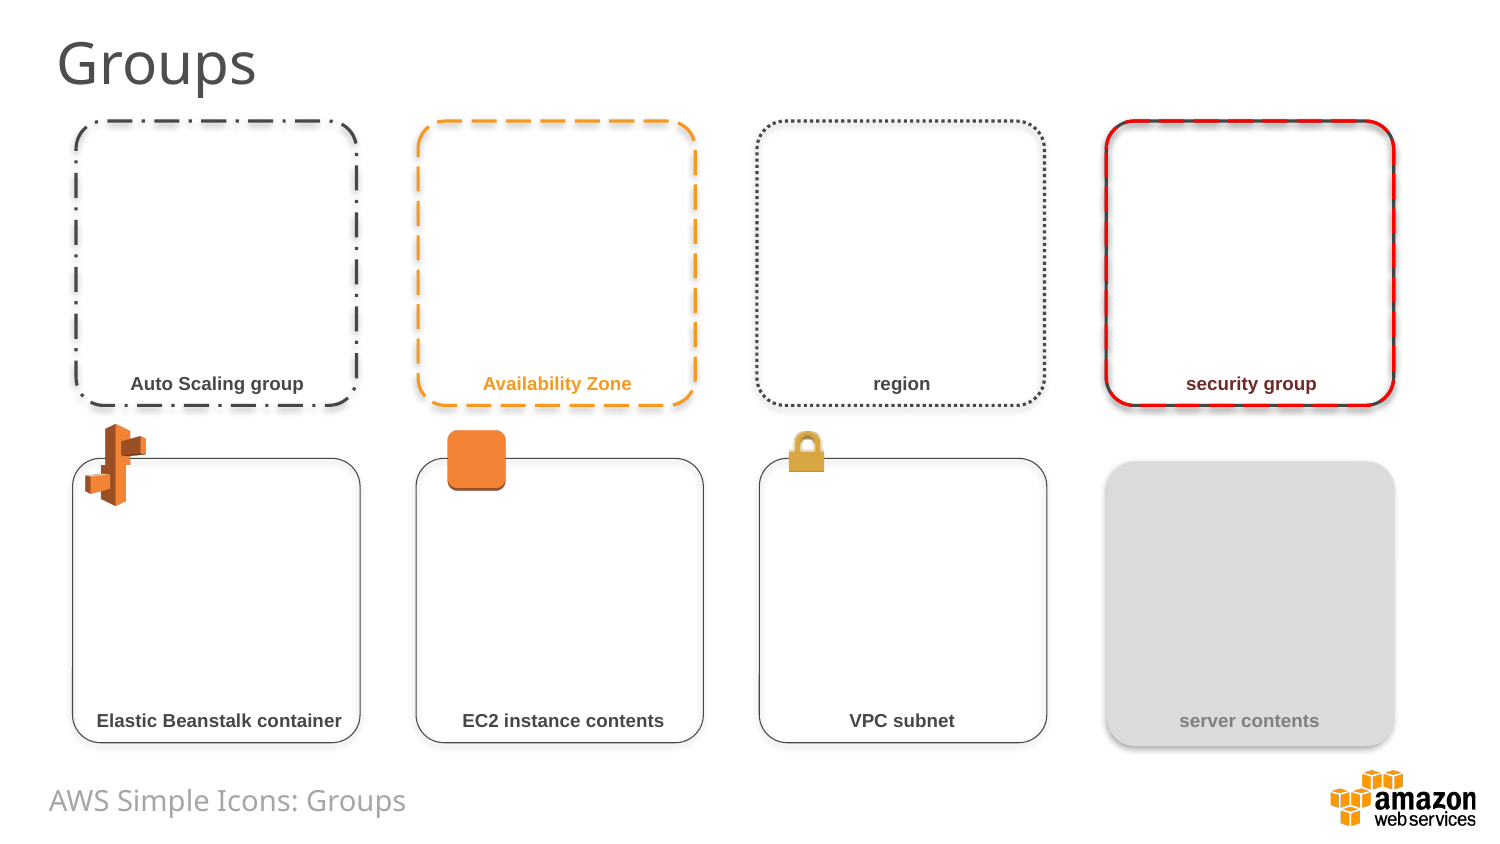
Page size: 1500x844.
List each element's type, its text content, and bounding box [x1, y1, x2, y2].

text_box Auto Scaling group [89, 364, 345, 402]
text_box [1106, 460, 1396, 747]
text_box AWS Simple Icons: Groups [34, 774, 422, 825]
text_box Availability Zone [429, 364, 686, 402]
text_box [1105, 120, 1394, 406]
text_box [758, 457, 1048, 744]
text_box [71, 457, 361, 744]
title Groups [41, 18, 1388, 113]
text_box region [774, 364, 1030, 402]
text_box [75, 120, 358, 407]
text_box [430, 402, 683, 407]
picture [85, 423, 146, 507]
text_box VPC subnet [774, 701, 1030, 739]
picture [447, 430, 507, 492]
text_box [756, 120, 1046, 407]
text_box [415, 457, 705, 744]
picture [788, 431, 825, 472]
text_box [417, 120, 697, 401]
text_box server contents [1121, 701, 1377, 739]
